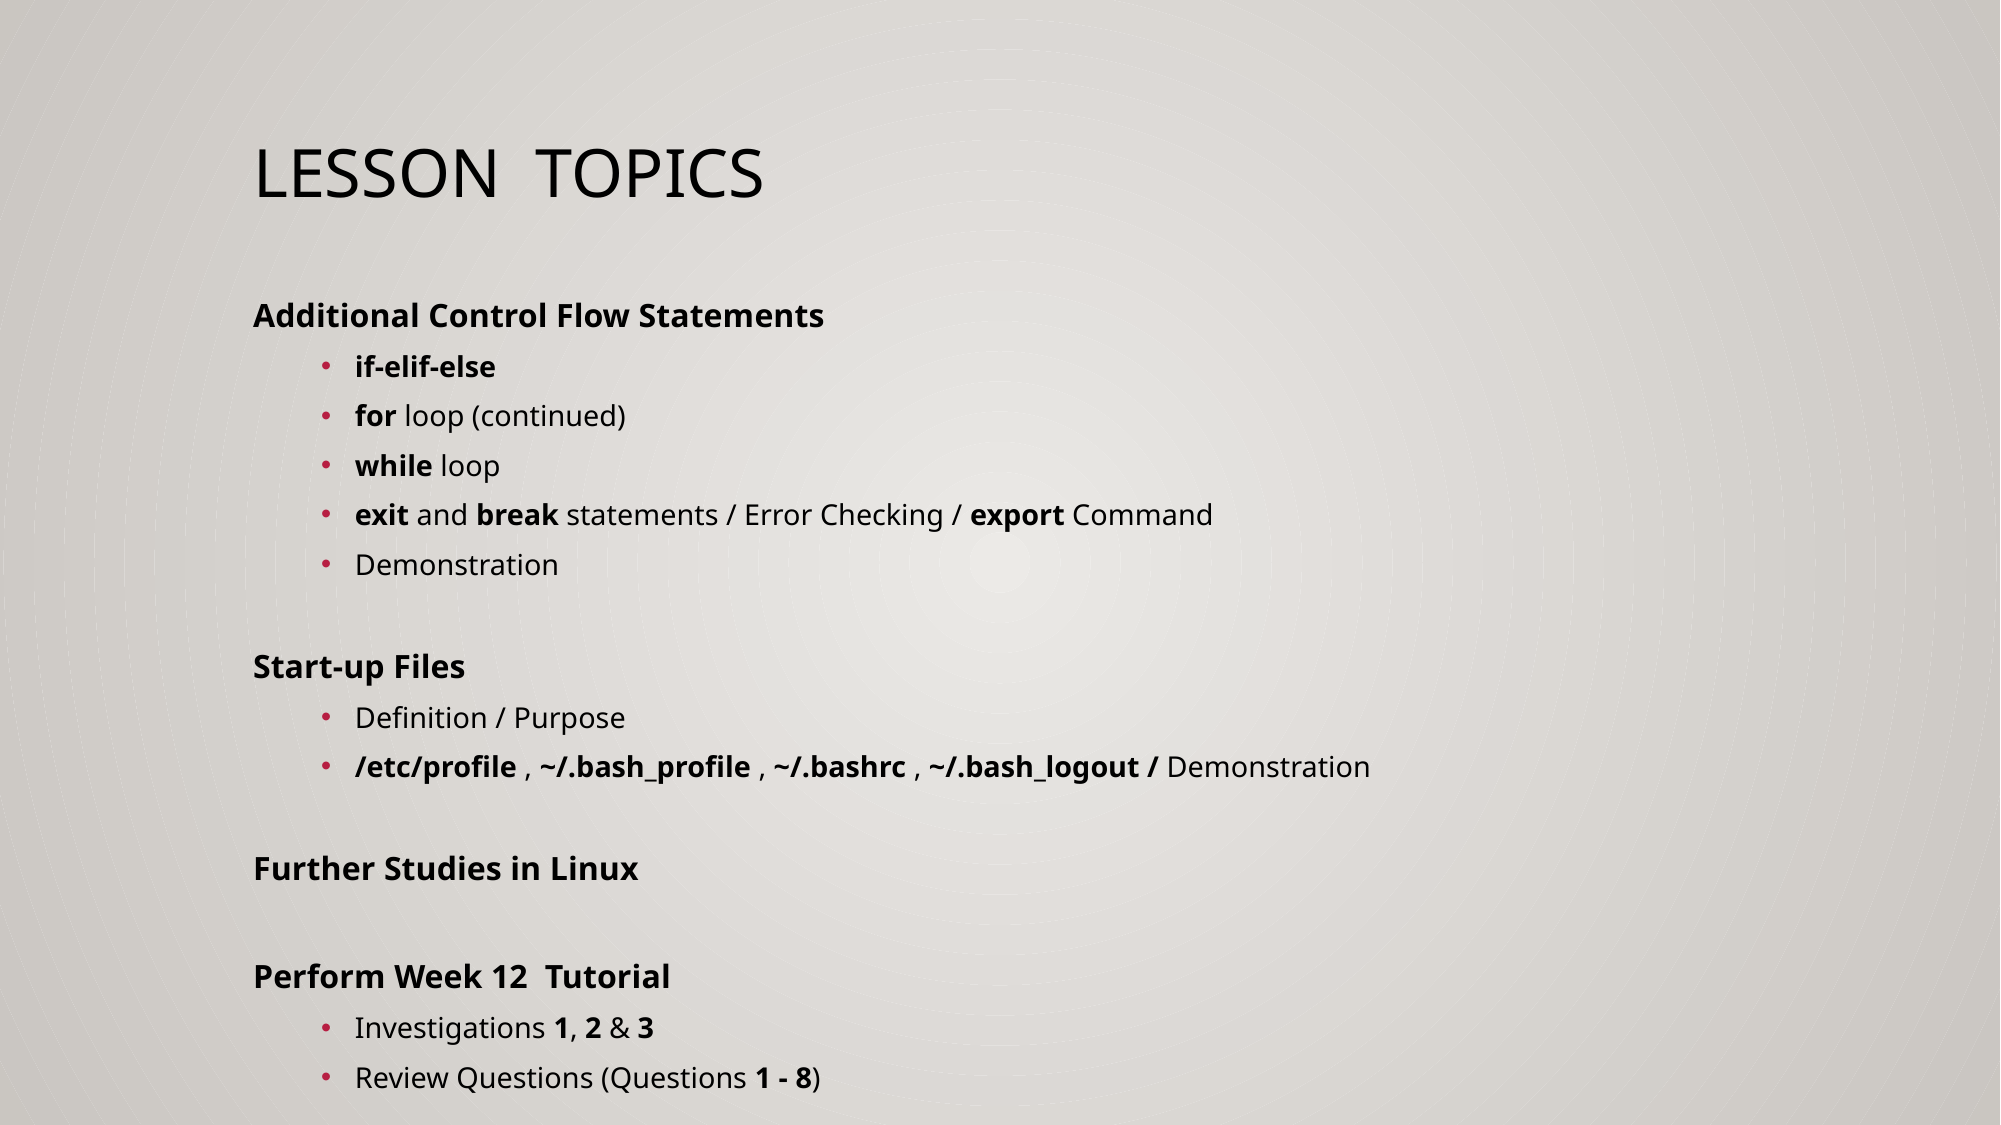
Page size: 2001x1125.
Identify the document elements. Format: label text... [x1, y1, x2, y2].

title Lesson topics [238, 131, 1814, 279]
list Additional Control Flow Statements if-elif-else for loop (continued) while loop exit and break statements / Error Checking / export Command Demonstration Start-up Files Definition / Purpose /etc/profile , ~/.bash_profile , ~/.bashrc , ~/.bash_logout / Demonstration Further Studies in Linux Perform Week 12 Tutorial Investigations 1, 2 & 3 Review Questions (Questions 1 - 8) [238, 279, 1814, 1111]
